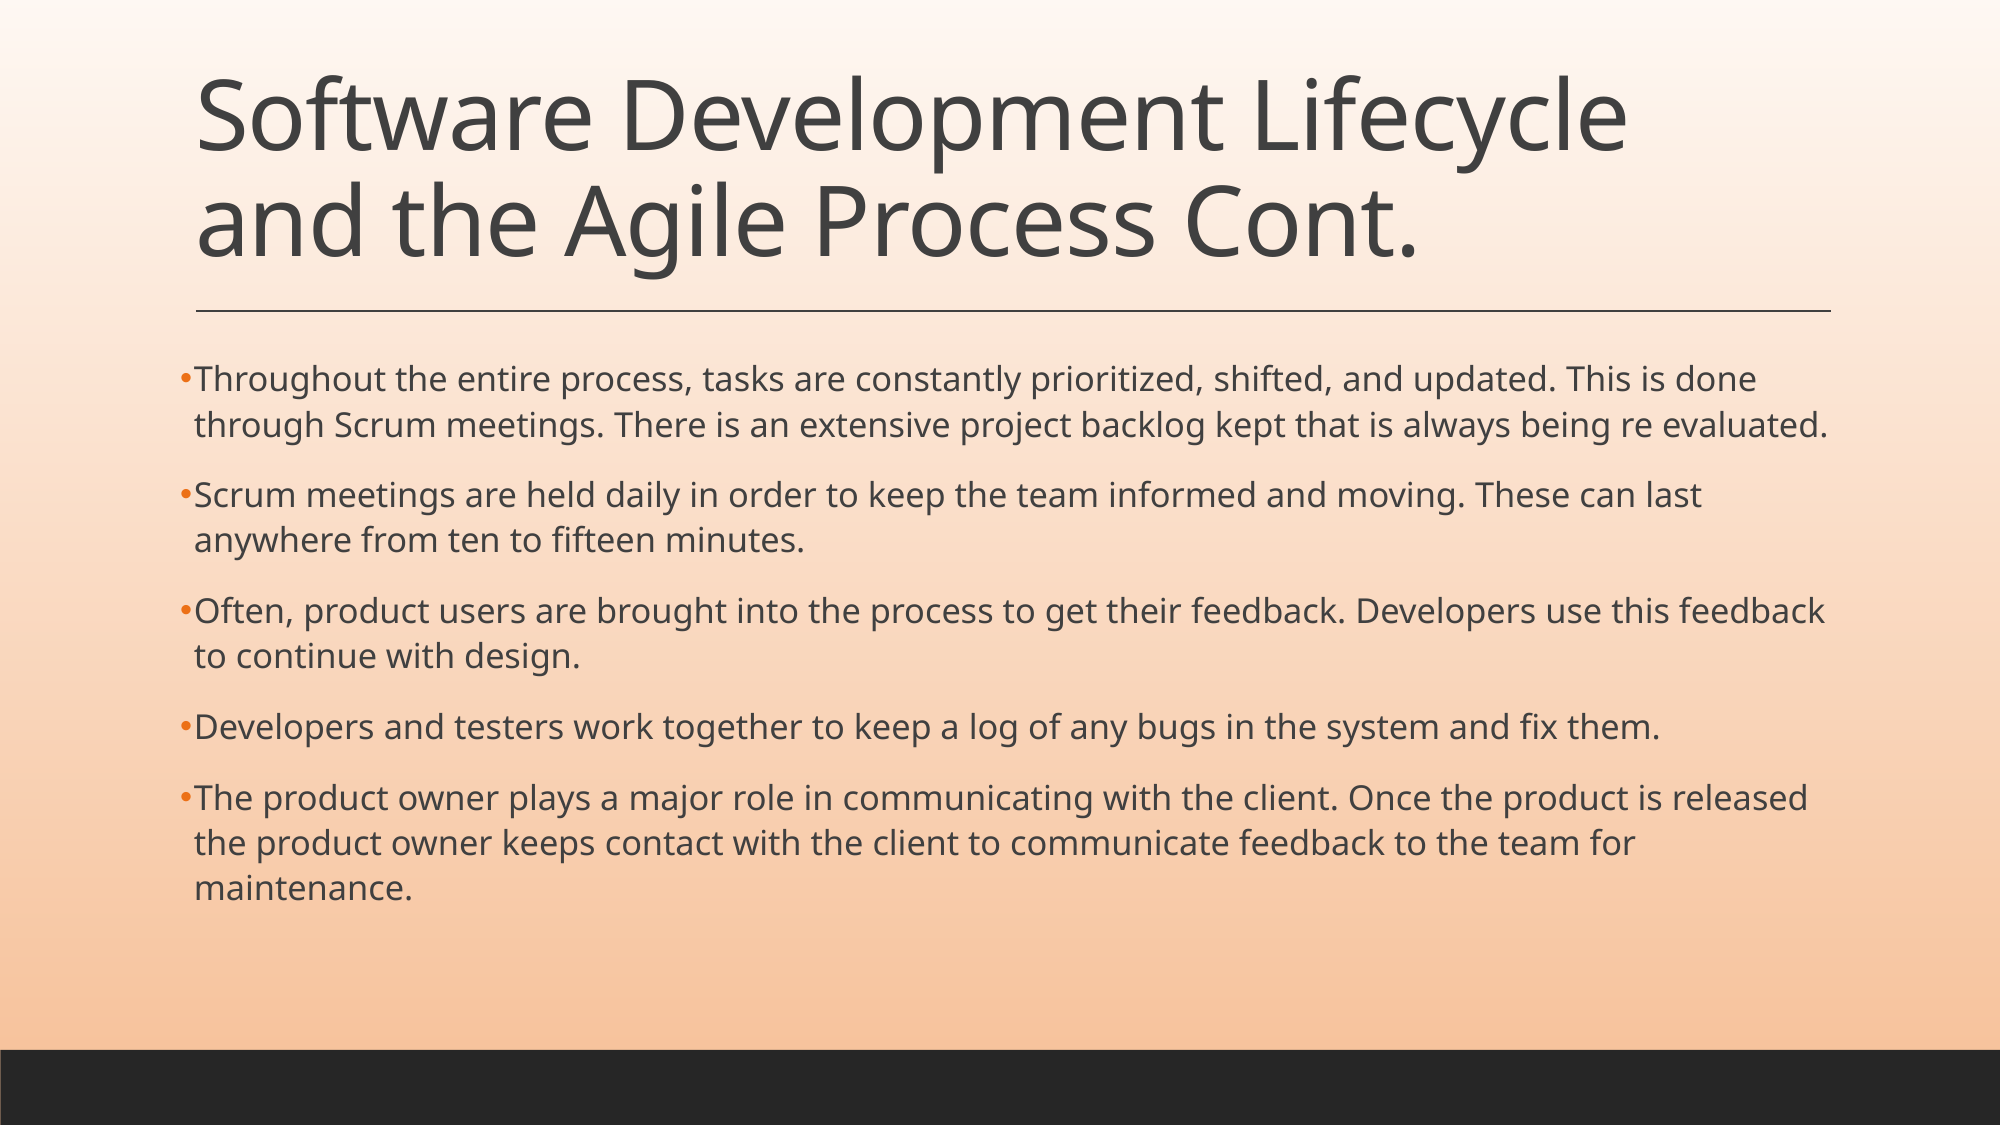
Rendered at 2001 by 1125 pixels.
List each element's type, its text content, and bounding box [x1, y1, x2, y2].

title Software Development Lifecycle and the Agile Process Cont. [180, 47, 1830, 285]
list Throughout the entire process, tasks are constantly prioritized, shifted, and updated. This is done through Scrum meetings. There is an extensive project backlog kept that is always being re evaluated. Scrum meetings are held daily in order to keep the team informed and moving. These can last anywhere from ten to fifteen minutes. Often, product users are brought into the process to get their feedback. Developers use this feedback to continue with design. Developers and testers work together to keep a log of any bugs in the system and fix them. The product owner plays a major role in communicating with the client. Once the product is released the product owner keeps contact with the client to communicate feedback to the team for maintenance. [180, 345, 1830, 963]
